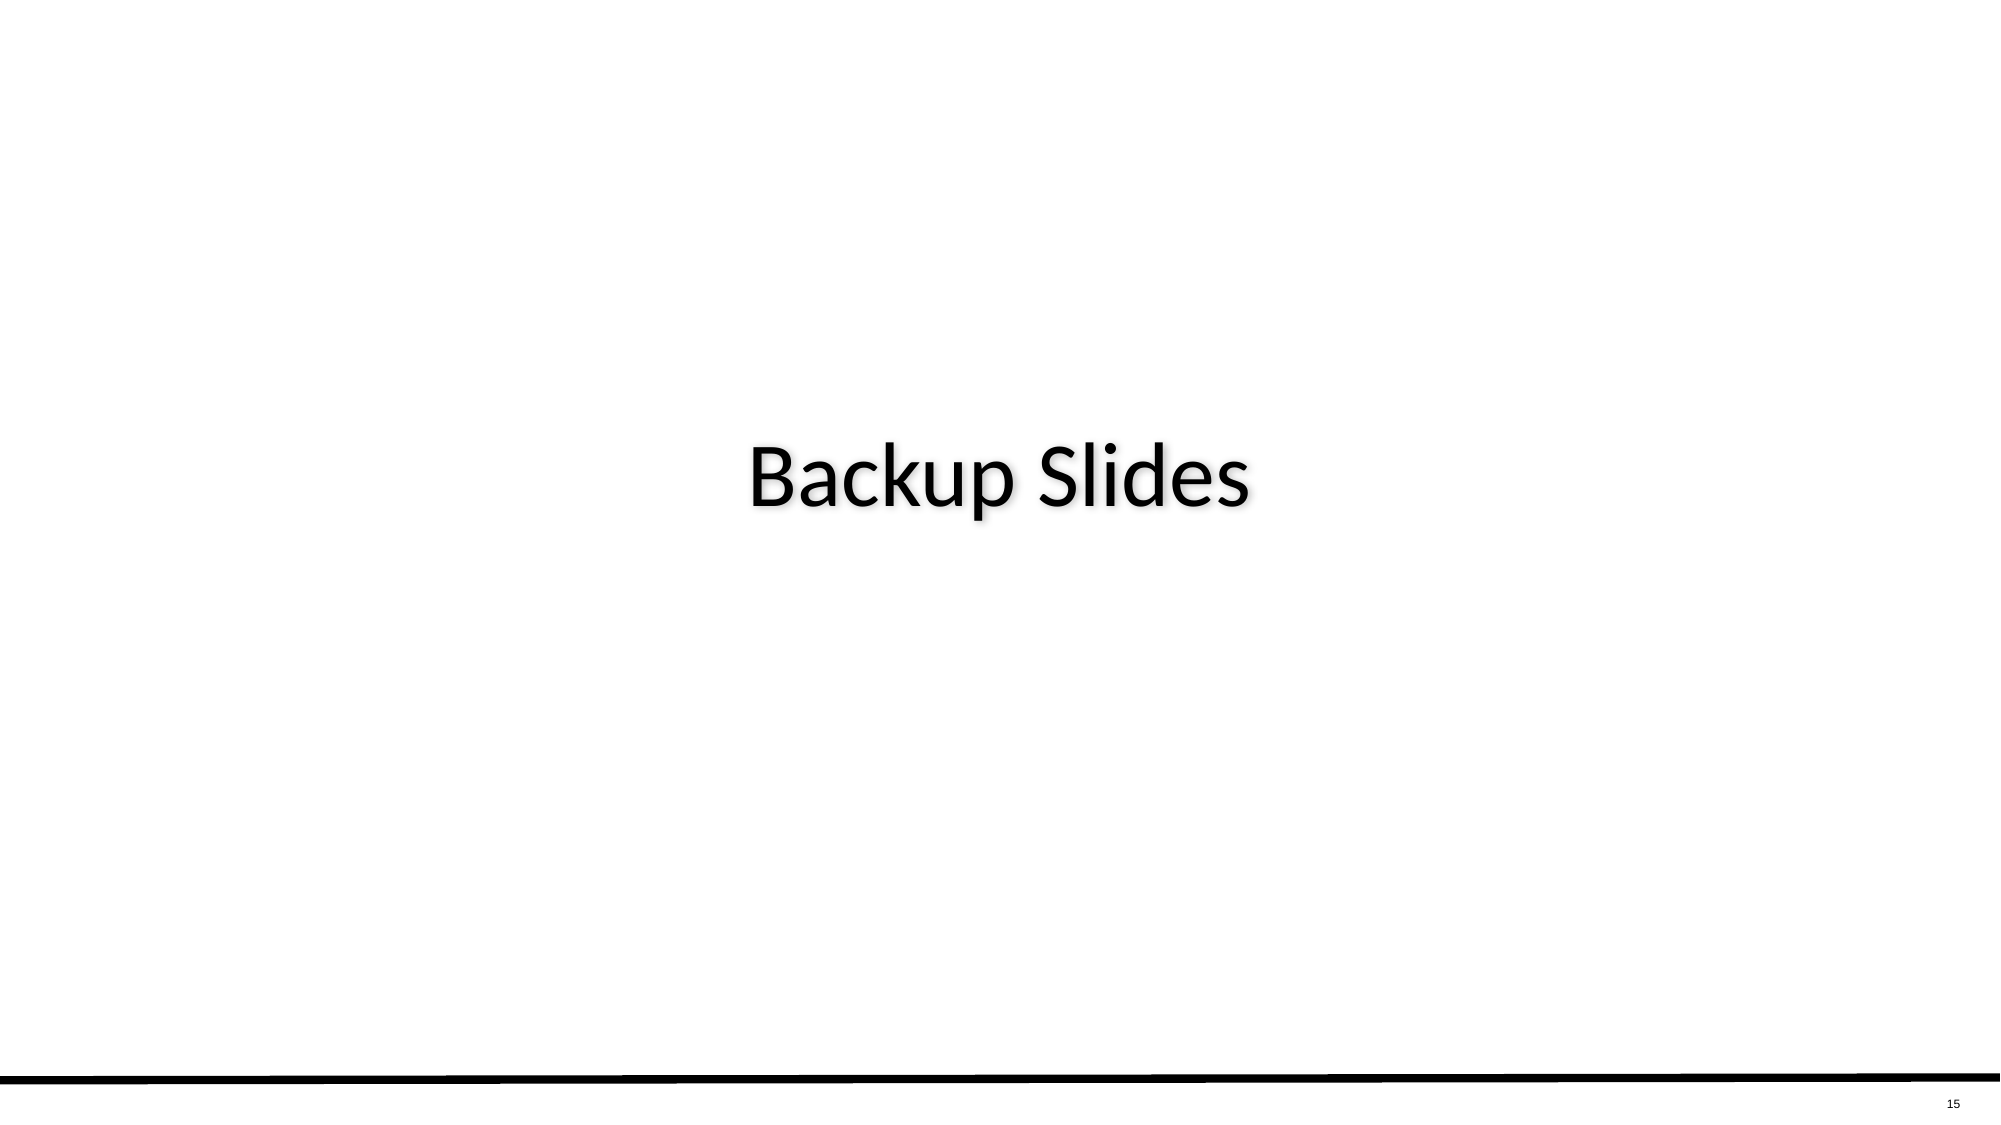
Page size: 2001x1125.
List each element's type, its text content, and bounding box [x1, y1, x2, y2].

title Backup Slides [149, 349, 1851, 591]
